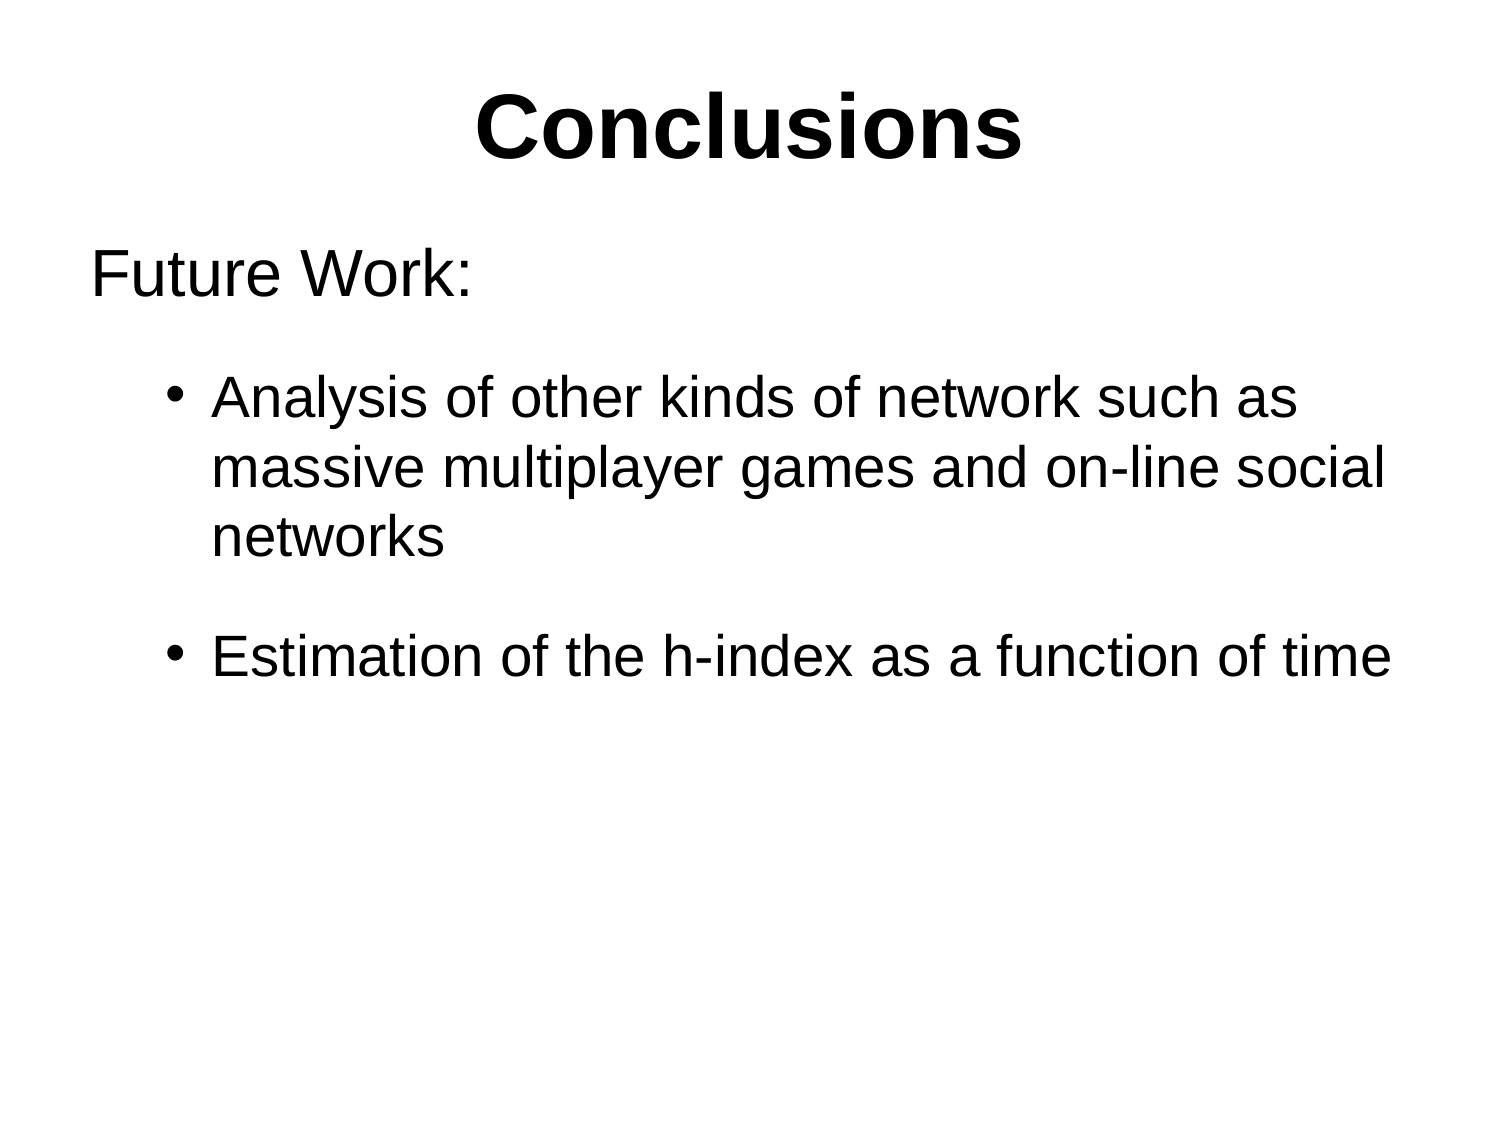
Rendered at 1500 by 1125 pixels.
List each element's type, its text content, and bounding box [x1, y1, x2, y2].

list Future Work: Analysis of other kinds of network such as massive multiplayer games and on-line social networks Estimation of the h-index as a function of time [75, 222, 1425, 1085]
title Conclusions [75, 28, 1425, 216]
